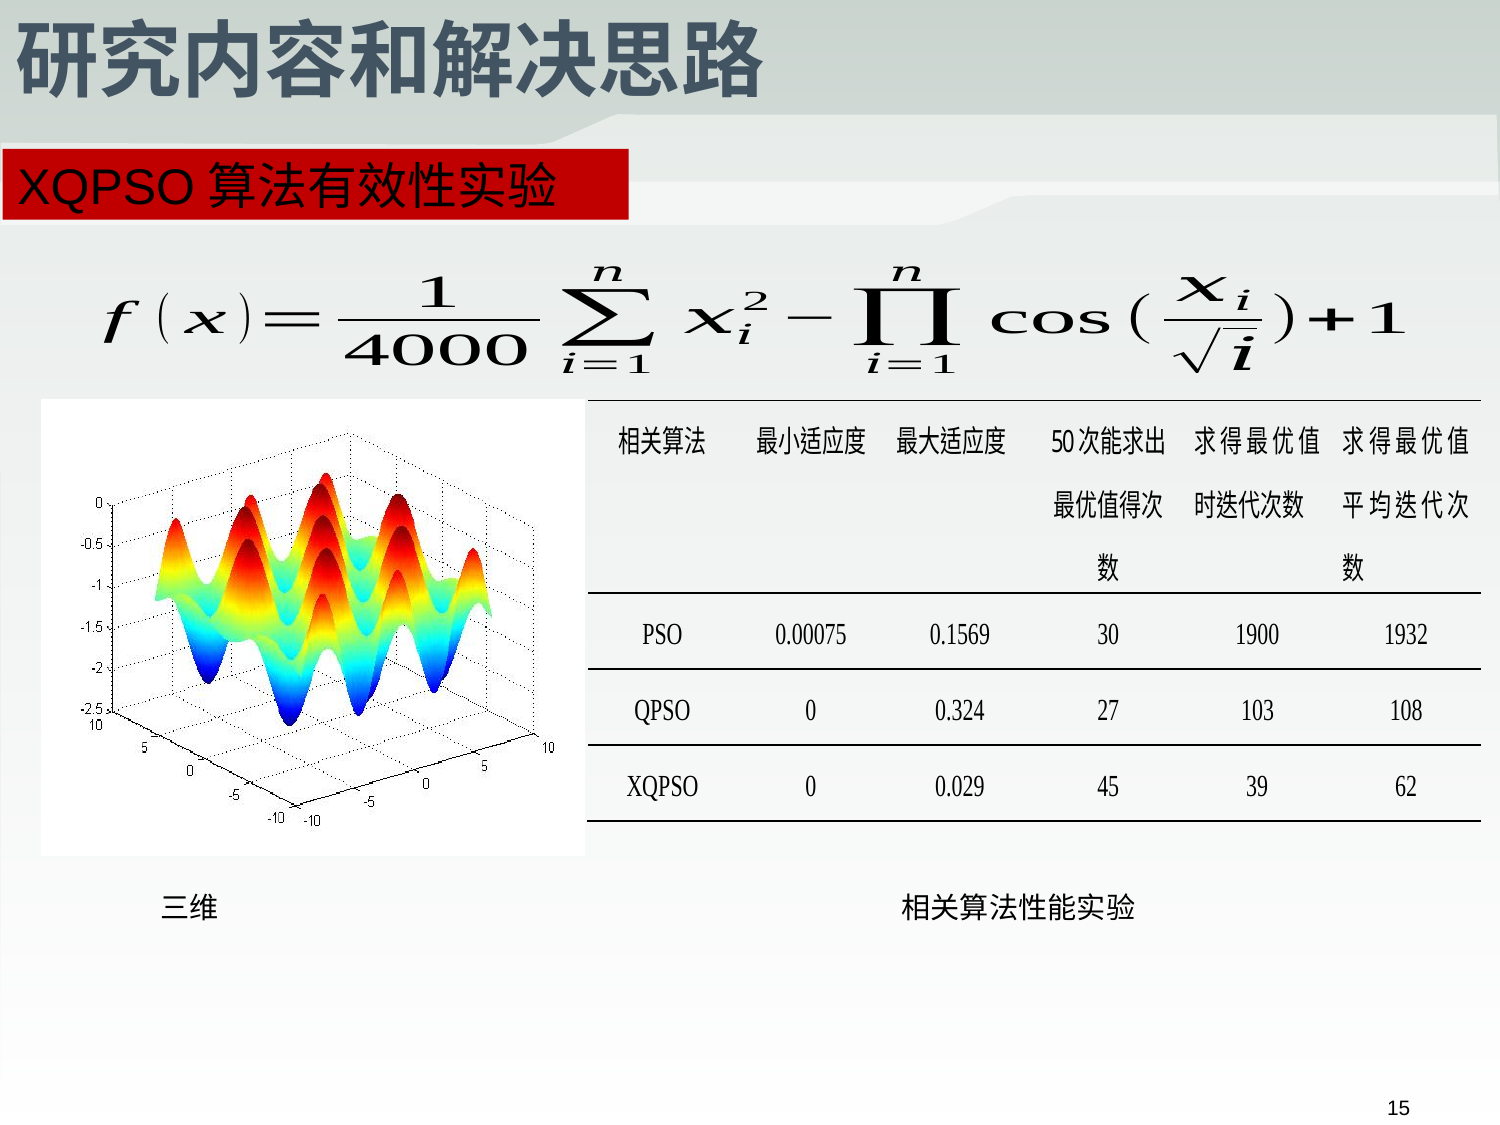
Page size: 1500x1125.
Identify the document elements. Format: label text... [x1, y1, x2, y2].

picture [586, 399, 1483, 868]
text_box XQPSO算法有效性实验 [2, 148, 629, 220]
text_box 相关算法性能实验 [851, 881, 1186, 932]
picture [41, 399, 585, 857]
title 研究内容和解决思路 [0, 1, 1379, 113]
slide_number 14 [1074, 1087, 1426, 1116]
